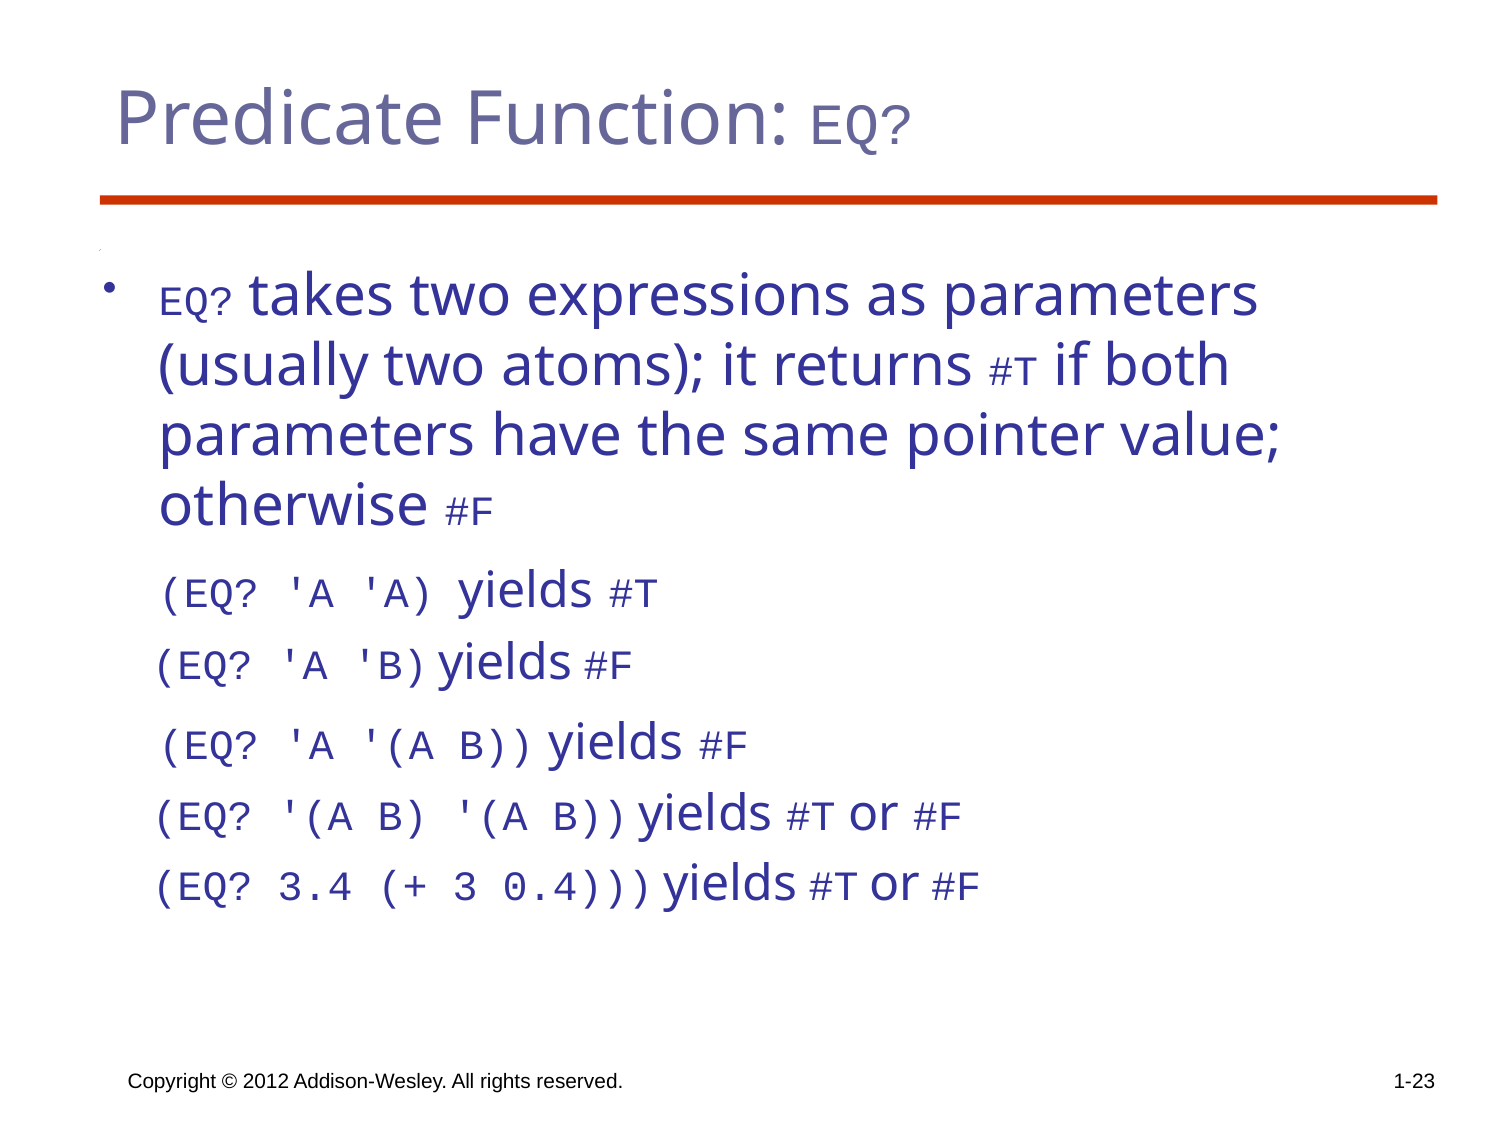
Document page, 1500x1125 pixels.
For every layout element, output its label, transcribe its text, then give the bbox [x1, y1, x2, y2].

list EQ? takes two expressions as parameters (usually two atoms); it returns #T if both parameters have the same pointer value; otherwise #F (EQ? 'A 'A) yields #T (EQ? 'A 'B) yields #F (EQ? 'A '(A B)) yields #F (EQ? '(A B) '(A B)) yields #T or #F (EQ? 3.4 (+ 3 0.4))) yields #T or #F [87, 249, 1425, 1025]
slide_number 1-23 [1137, 1024, 1451, 1101]
title Predicate Function: EQ? [99, 62, 1438, 250]
footer Copyright © 2012 Addison-Wesley. All rights reserved. [112, 1025, 801, 1101]
